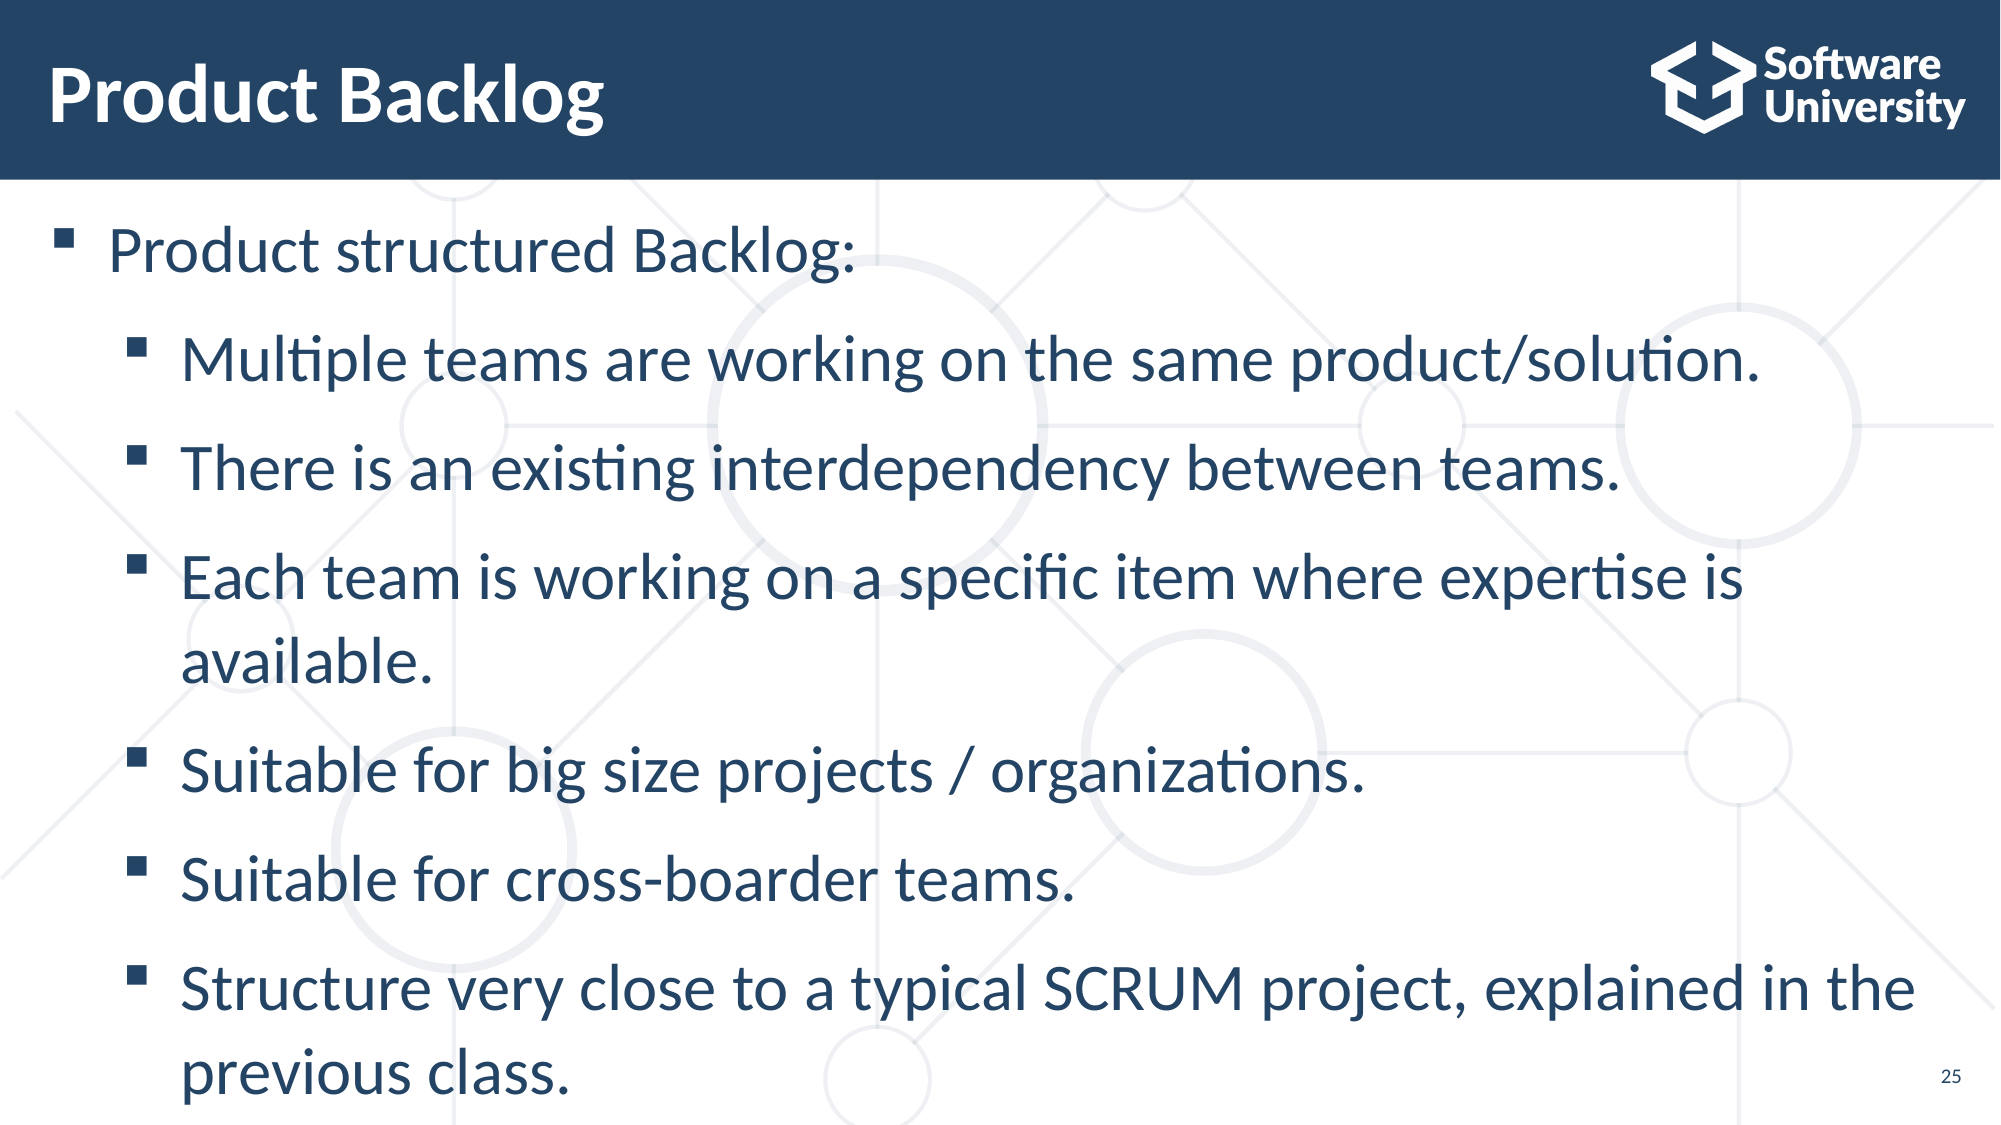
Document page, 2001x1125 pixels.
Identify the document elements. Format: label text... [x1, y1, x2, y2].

list Product structured Backlog: Multiple teams are working on the same product/solution. There is an existing interdependency between teams. Each team is working on a specific item where expertise is available. Suitable for big size projects / organizations. Suitable for cross-boarder teams. Structure very close to a typical SCRUM project, explained in the previous class. [31, 196, 1970, 1104]
slide_number 25 [1897, 1049, 1968, 1101]
picture [1651, 41, 1966, 134]
title Product Backlog [31, 16, 1625, 162]
